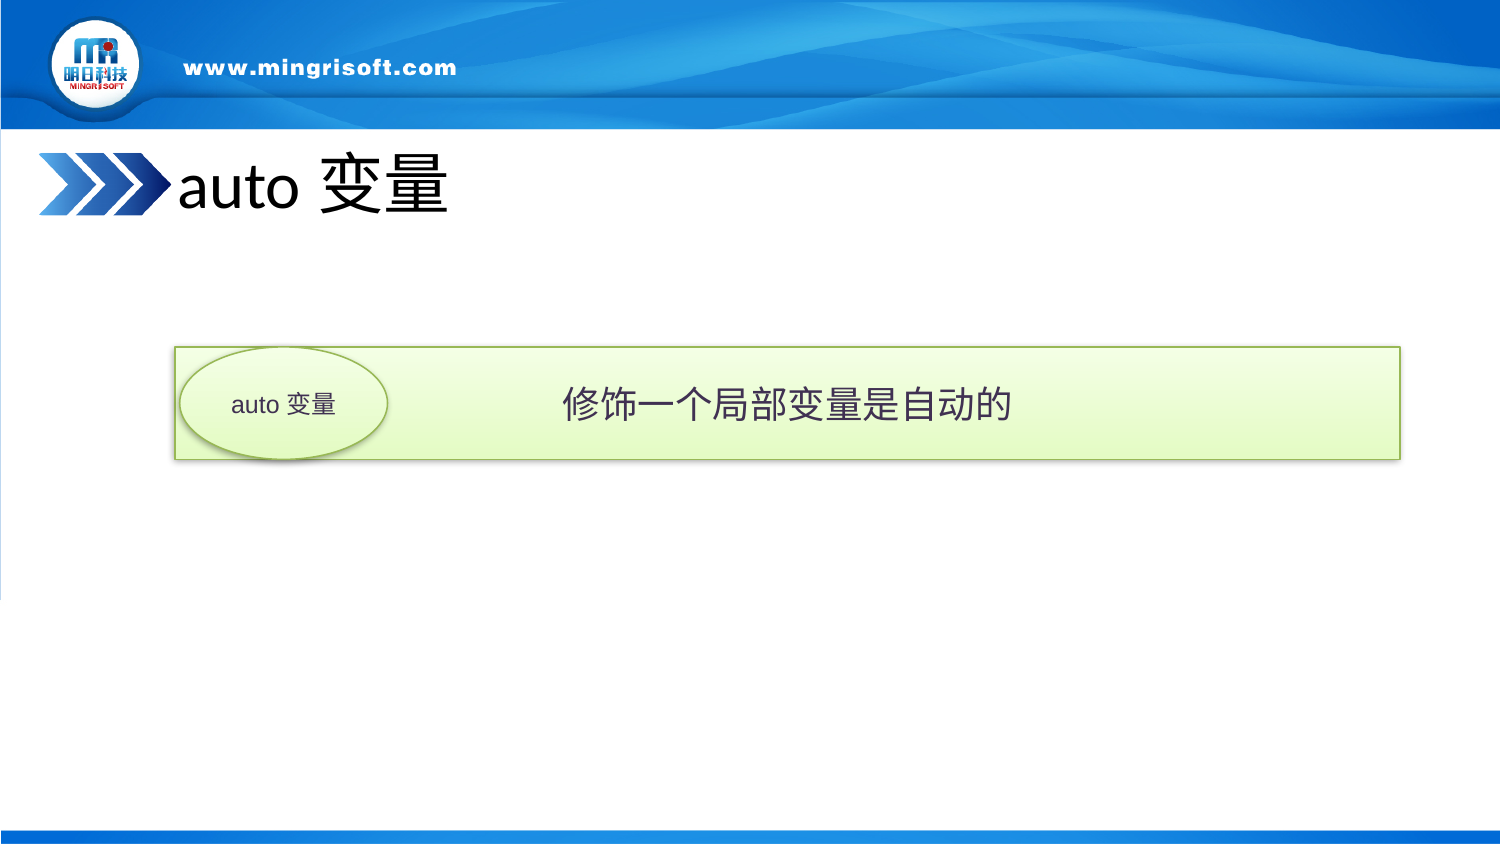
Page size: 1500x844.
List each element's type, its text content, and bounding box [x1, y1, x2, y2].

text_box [174, 346, 1401, 460]
text_box auto变量 [162, 134, 1075, 235]
picture [0, 0, 1500, 844]
